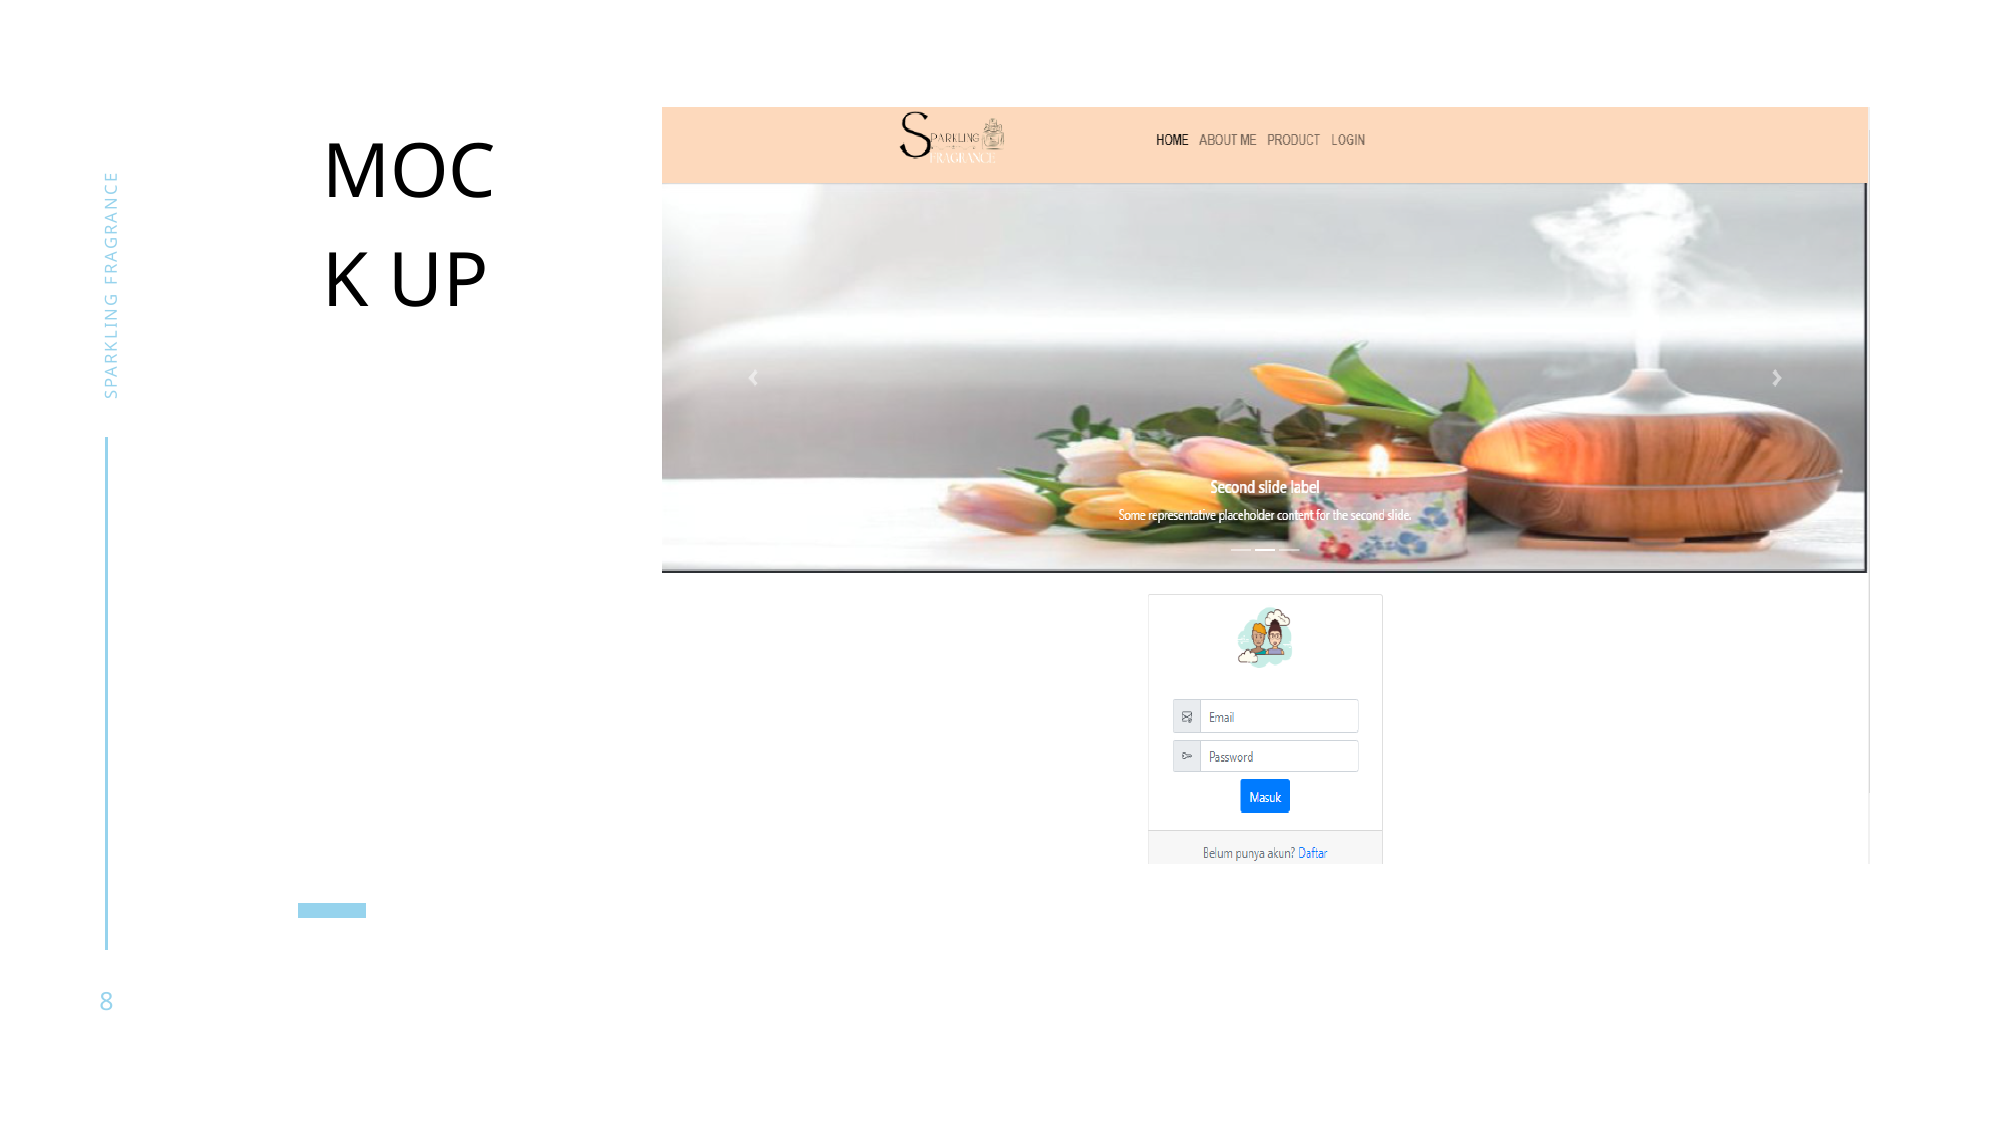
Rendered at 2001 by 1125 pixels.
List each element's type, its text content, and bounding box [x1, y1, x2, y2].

title Mock up [322, 107, 502, 322]
picture [662, 107, 1870, 864]
slide_number 8 [68, 987, 144, 1018]
footer Sparkling fragrance [103, 107, 135, 400]
